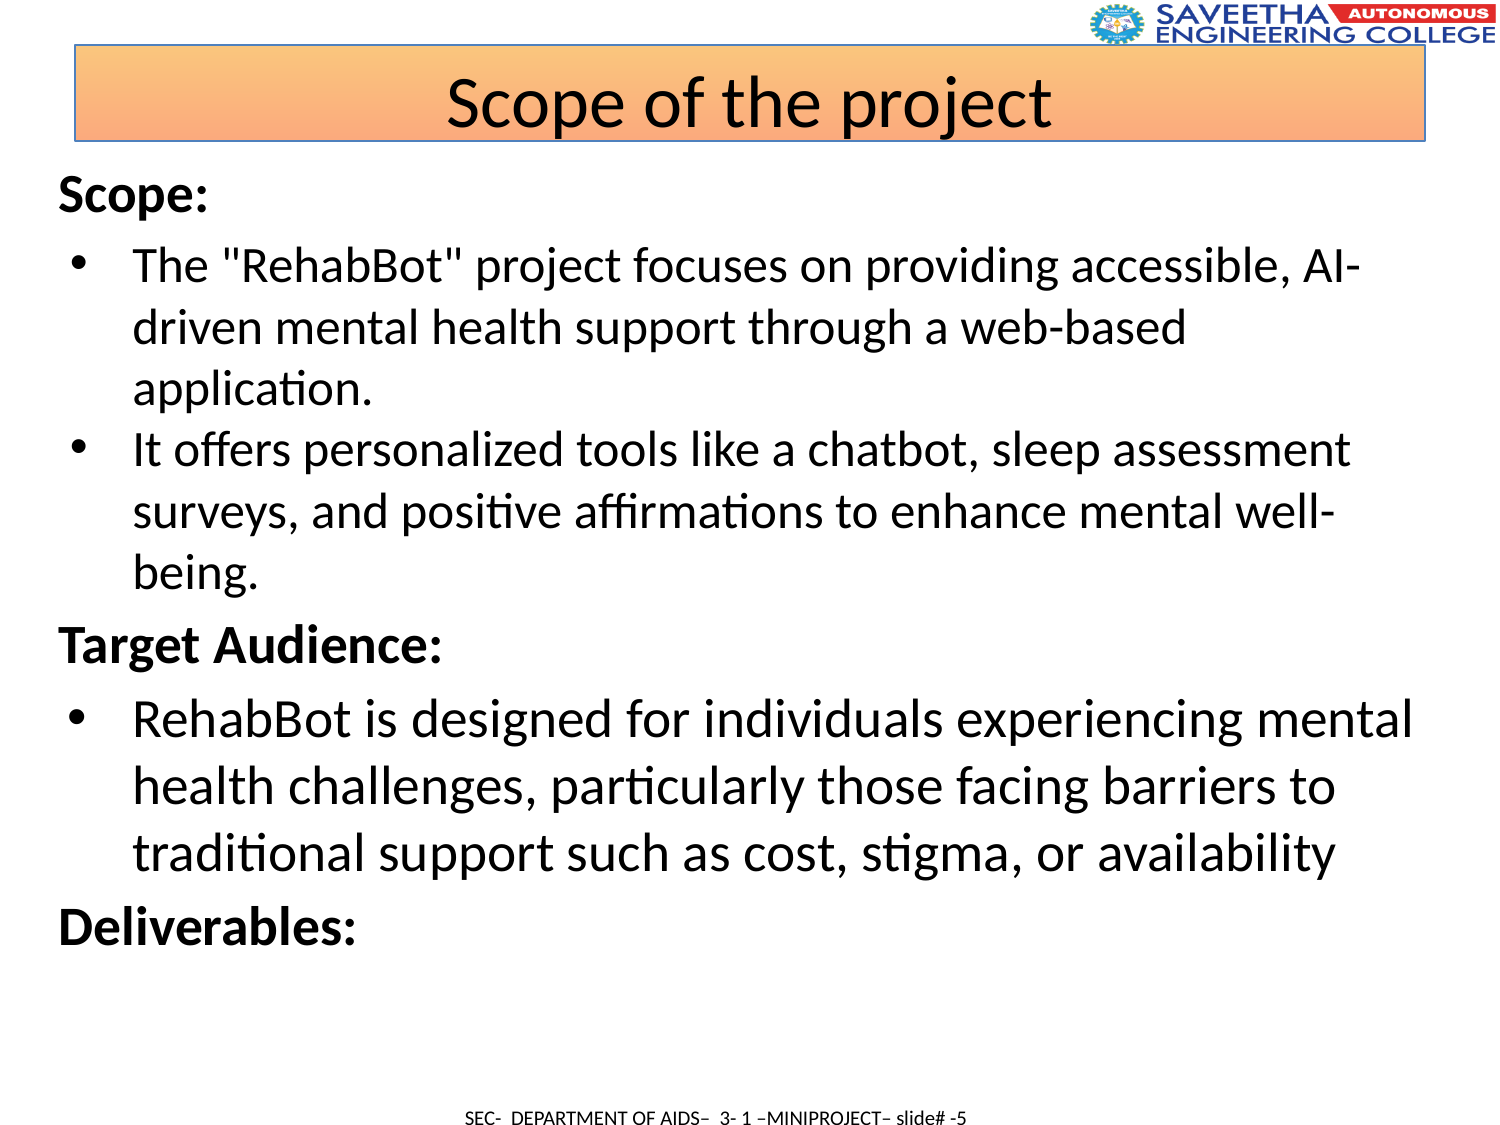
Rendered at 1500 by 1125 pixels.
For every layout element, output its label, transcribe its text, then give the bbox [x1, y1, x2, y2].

list Scope:​ The "RehabBot" project focuses on providing accessible, AI-driven mental health support through a web-based application. It offers personalized tools like a chatbot, sleep assessment surveys, and positive affirmations to enhance mental well-being. Target Audience:​ RehabBot is designed for individuals experiencing mental health challenges, particularly those facing barriers to traditional support such as cost, stigma, or availability Deliverables:​ [43, 149, 1457, 1013]
title Scope of the project [75, 45, 1425, 149]
picture [1080, 0, 1500, 46]
